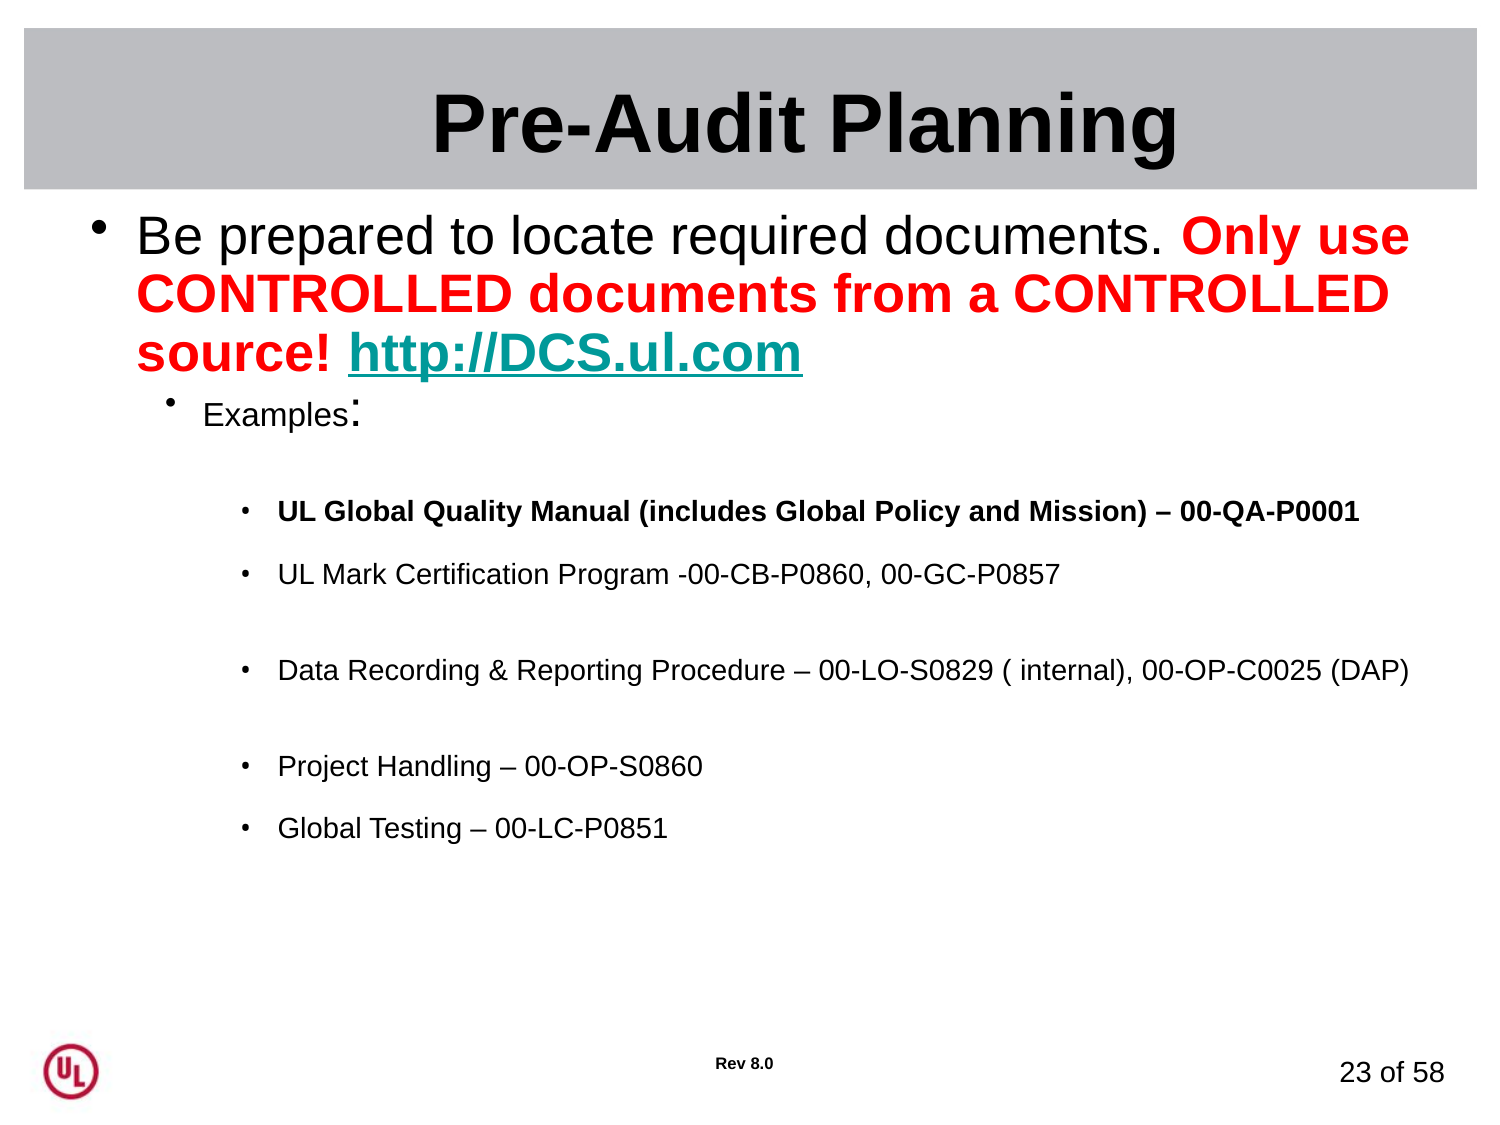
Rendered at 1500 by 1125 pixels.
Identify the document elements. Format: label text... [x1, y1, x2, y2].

text_box [637, 1049, 800, 1113]
text_box Rev 8.0 [700, 1045, 789, 1081]
slide_number 23 of 58 [1299, 1045, 1461, 1100]
picture [0, 990, 1500, 1125]
picture [0, 0, 1500, 200]
title Pre-Audit Planning [112, 50, 1500, 189]
list Be prepared to locate required documents. Only use CONTROLLED documents from a CONTROLLED source! http://DCS.ul.com Examples: UL Global Quality Manual (includes Global Policy and Mission) – 00-QA-P0001 UL Mark Certification Program -00-CB-P0860, 00-GC-P0857 Data Recording & Reporting Procedure – 00-LO-S0829 ( internal), 00-OP-C0025 (DAP) Project Handling – 00-OP-S0860 Global Testing – 00-LC-P0851 [0, 200, 1500, 990]
